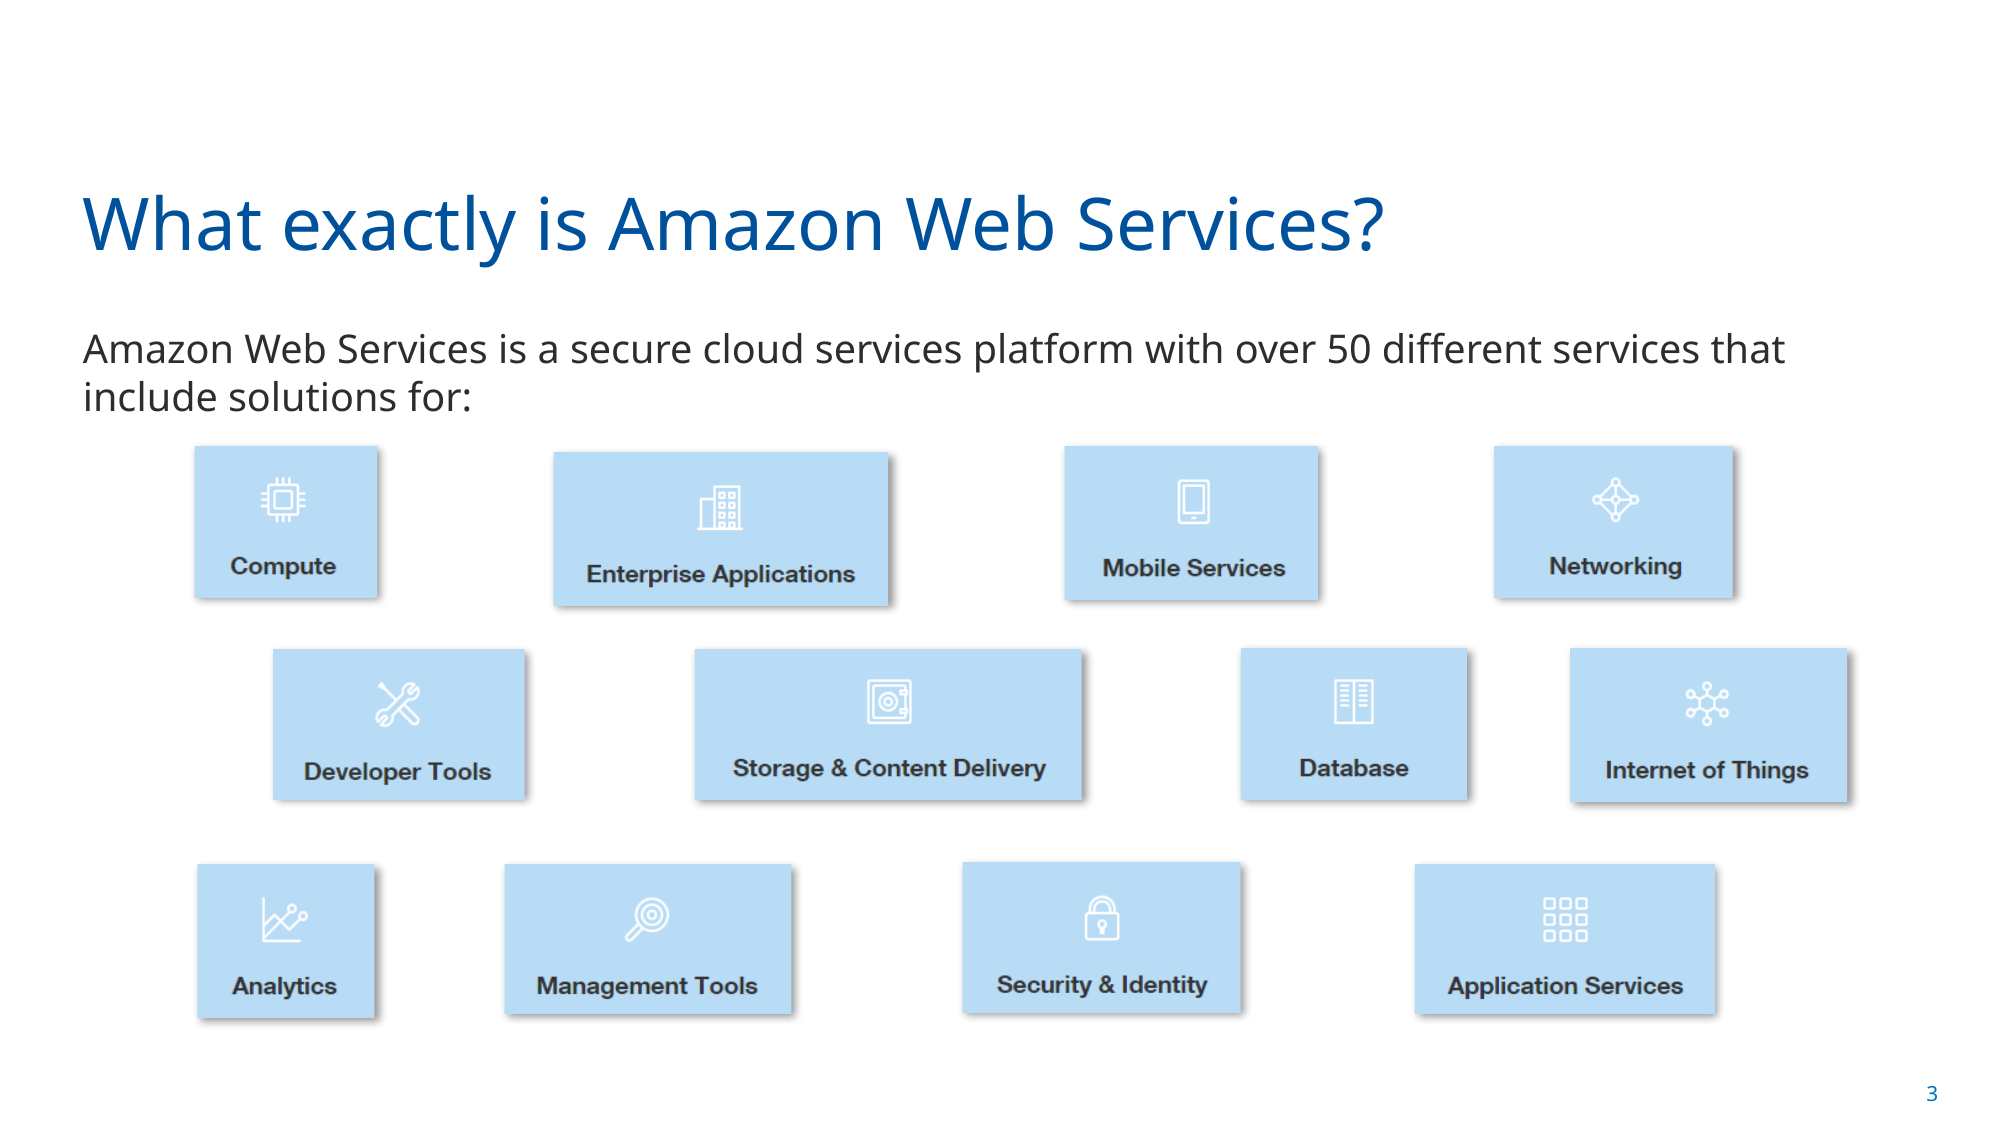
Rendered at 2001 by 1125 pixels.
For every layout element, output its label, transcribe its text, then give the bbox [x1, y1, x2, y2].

picture [1064, 446, 1319, 600]
picture [1240, 648, 1468, 800]
picture [694, 648, 1082, 800]
picture [1493, 446, 1733, 598]
picture [197, 864, 375, 1018]
picture [1414, 864, 1716, 1015]
picture [504, 864, 792, 1015]
title What exactly is Amazon Web Services? [67, 170, 1565, 273]
list Amazon Web Services is a secure cloud services platform with over 50 different services that include solutions for: [67, 316, 1939, 1063]
picture [1569, 648, 1848, 802]
picture [553, 452, 889, 606]
picture [272, 649, 525, 800]
picture [962, 862, 1241, 1013]
picture [194, 446, 378, 598]
